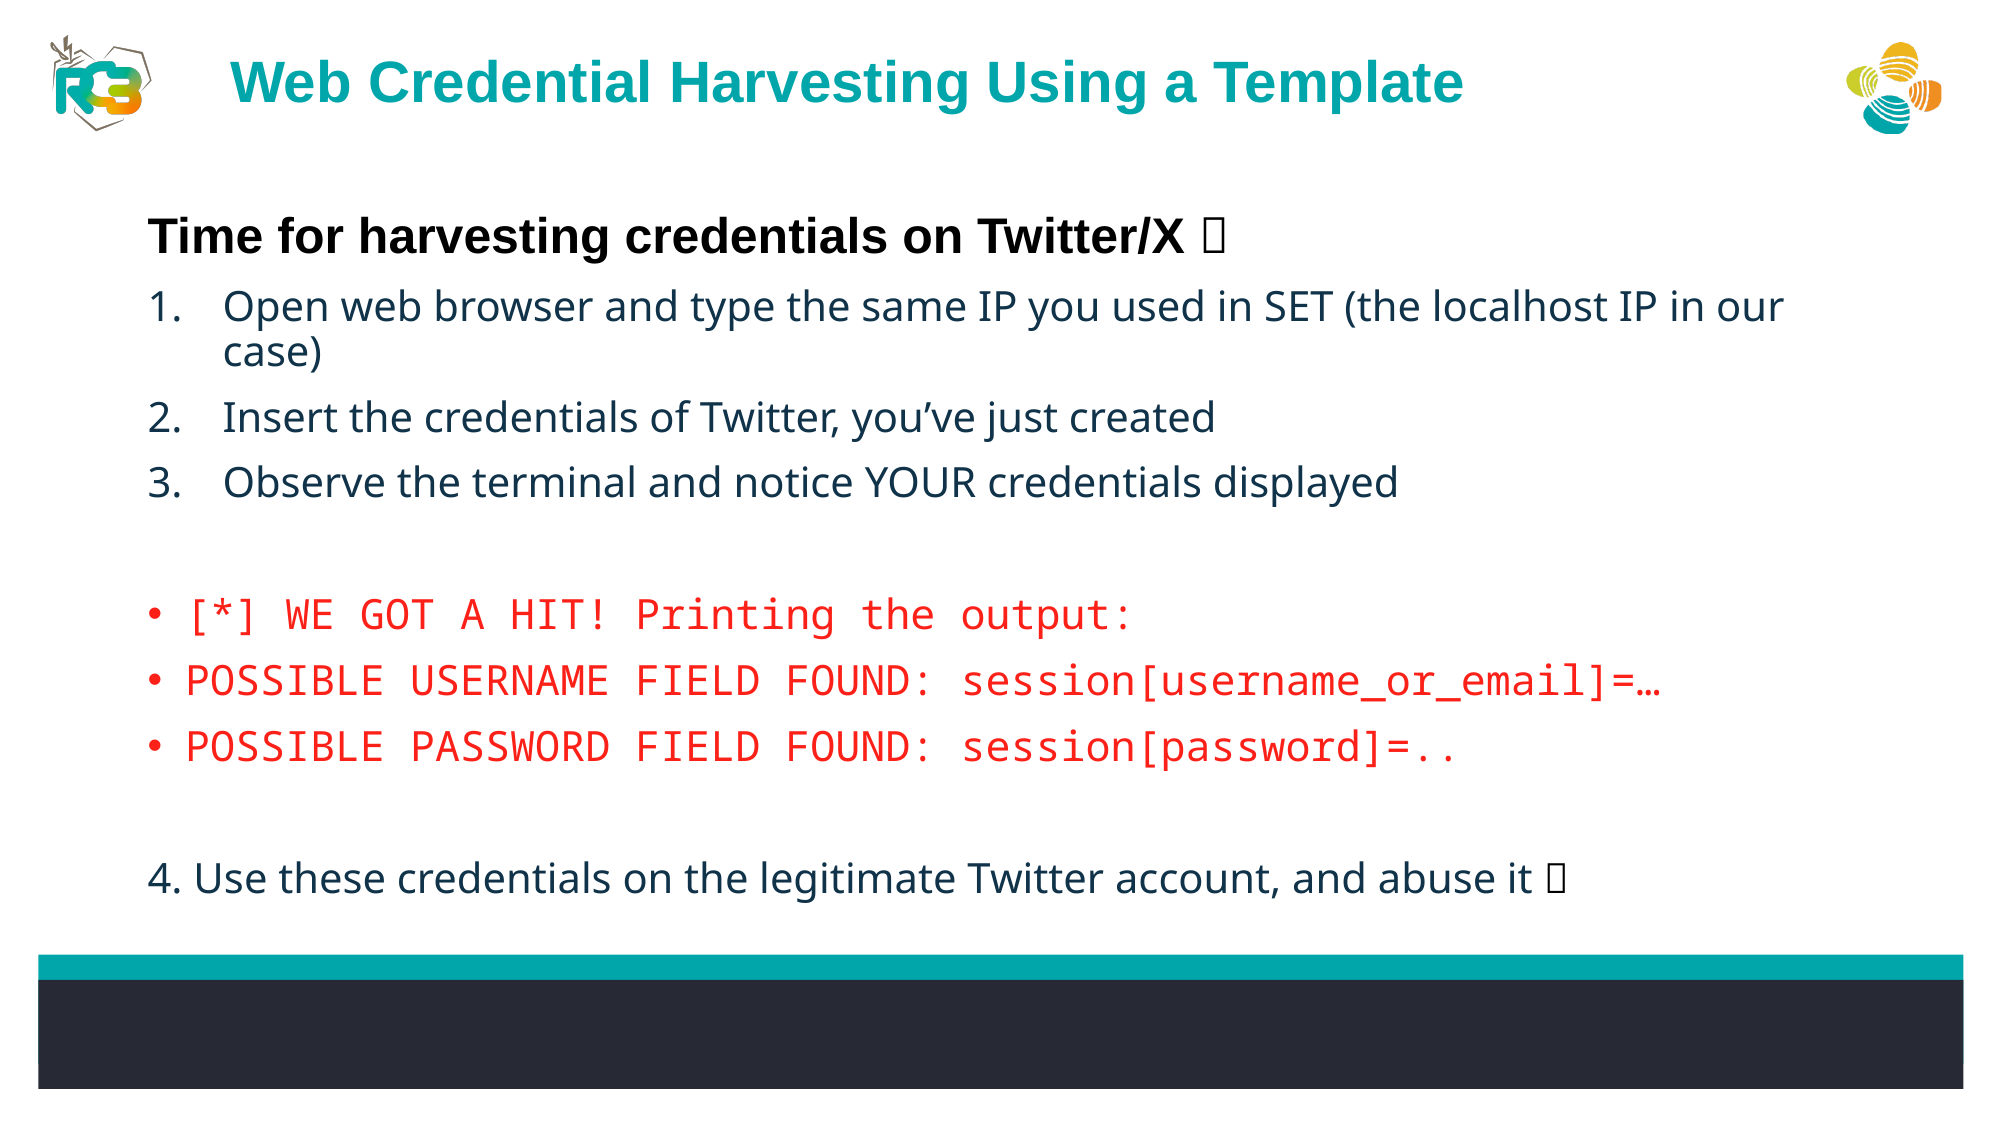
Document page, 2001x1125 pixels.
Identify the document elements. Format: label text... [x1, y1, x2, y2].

picture [50, 32, 152, 134]
list Time for harvesting credentials on Twitter/X  Open web browser and type the same IP you used in SET (the localhost IP in our case) Insert the credentials of Twitter, you’ve just created Observe the terminal and notice YOUR credentials displayed [*] WE GOT A HIT! Printing the output: POSSIBLE USERNAME FIELD FOUND: session[username_or_email]=… POSSIBLE PASSWORD FIELD FOUND: session[password]=.. 4. Use these credentials on the legitimate Twitter account, and abuse it  [132, 203, 1870, 976]
list Web Credential Harvesting Using a Template [215, 44, 1820, 137]
